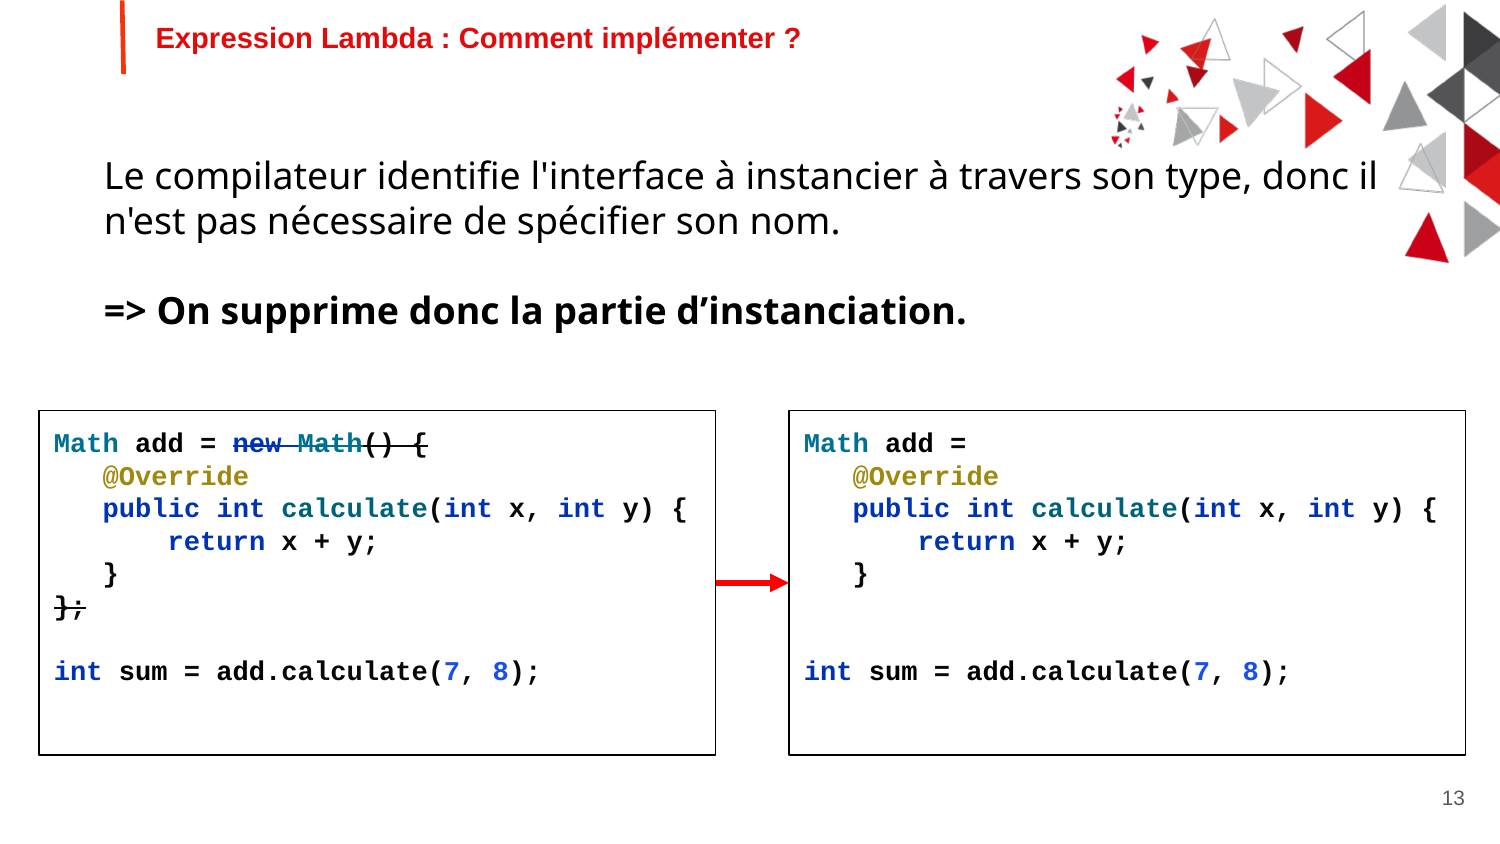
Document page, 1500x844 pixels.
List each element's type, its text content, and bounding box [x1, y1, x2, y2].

text_box Expression Lambda : Comment implémenter ? [140, 4, 898, 70]
picture [1110, 0, 1500, 268]
slide_number ‹#› [1389, 764, 1480, 830]
text_box Math add = new Math() { @Override public int calculate(int x, int y) { return x + y; } }; int sum = add.calculate(7, 8); [38, 410, 716, 755]
text_box Math add = @Override public int calculate(int x, int y) { return x + y; } int sum = add.calculate(7, 8); [788, 410, 1466, 755]
text_box Le compilateur identifie l'interface à instancier à travers son type, donc il n'est pas nécessaire de spécifier son nom. => On supprime donc la partie d’instanciation. [88, 92, 1412, 348]
